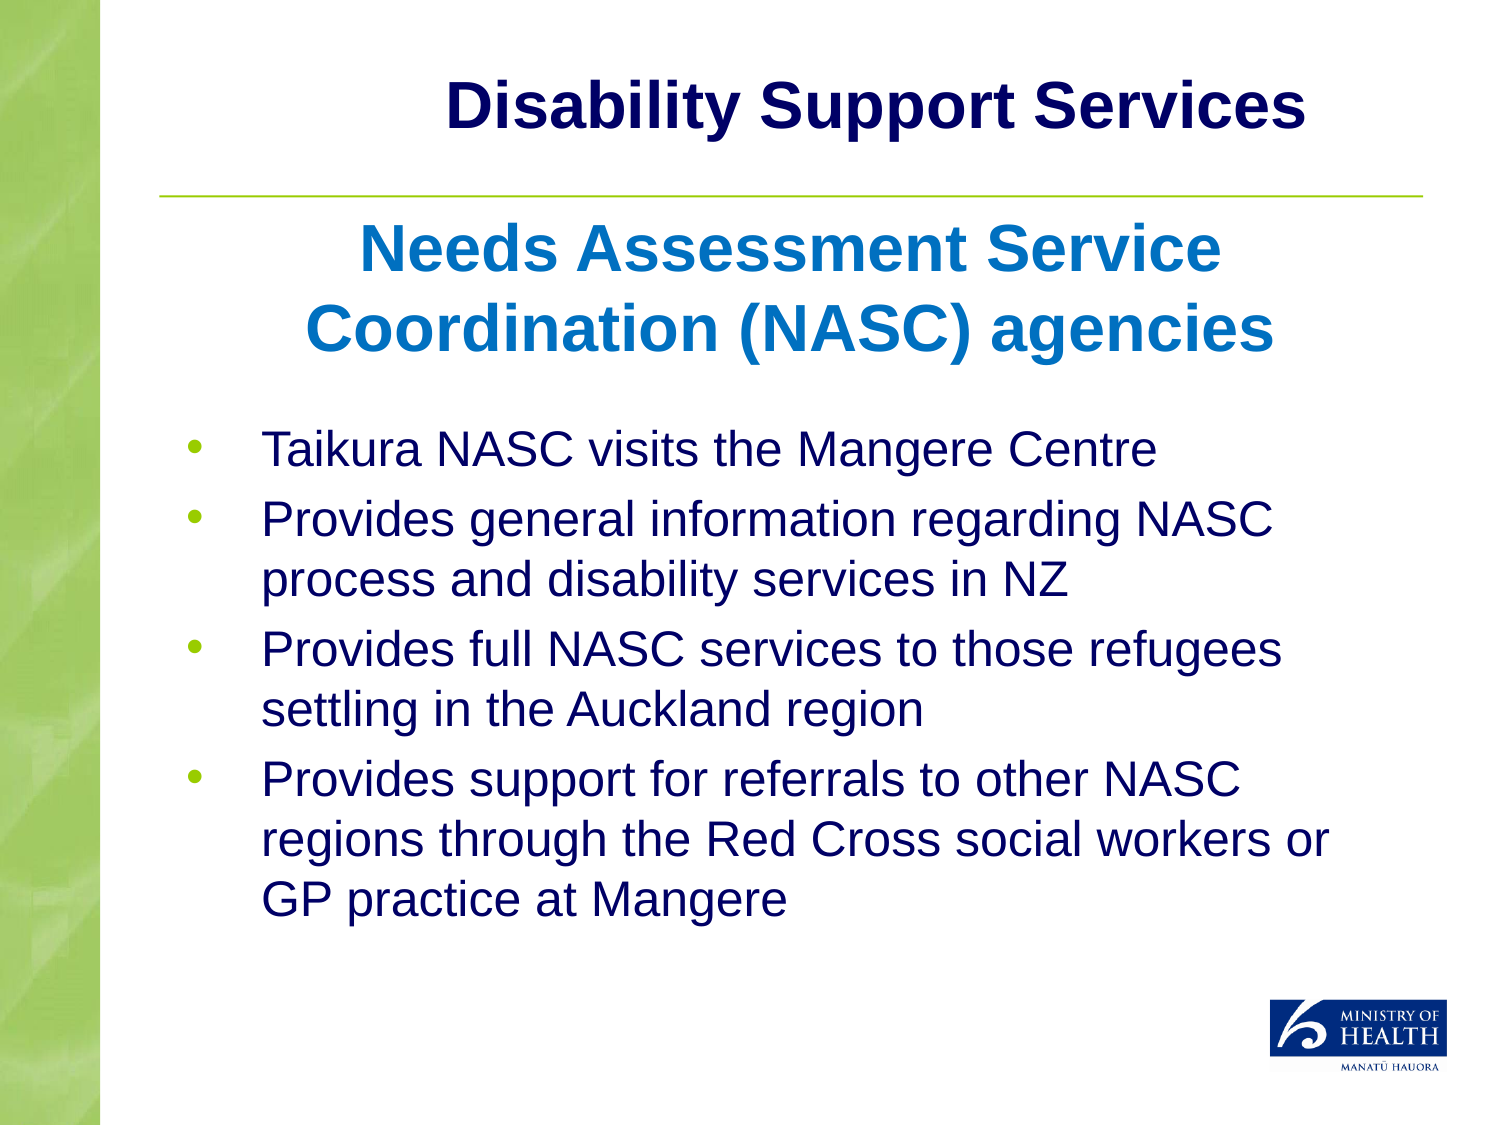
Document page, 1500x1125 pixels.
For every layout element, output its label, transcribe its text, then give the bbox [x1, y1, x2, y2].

title Needs Assessment Service Coordination (NASC) agencies [171, 208, 1412, 362]
picture [0, 0, 101, 1125]
picture [1269, 999, 1447, 1072]
list Taikura NASC visits the Mangere Centre Provides general information regarding NASC process and disability services in NZ Provides full NASC services to those refugees settling in the Auckland region Provides support for referrals to other NASC regions through the Red Cross social workers or GP practice at Mangere [171, 408, 1412, 965]
